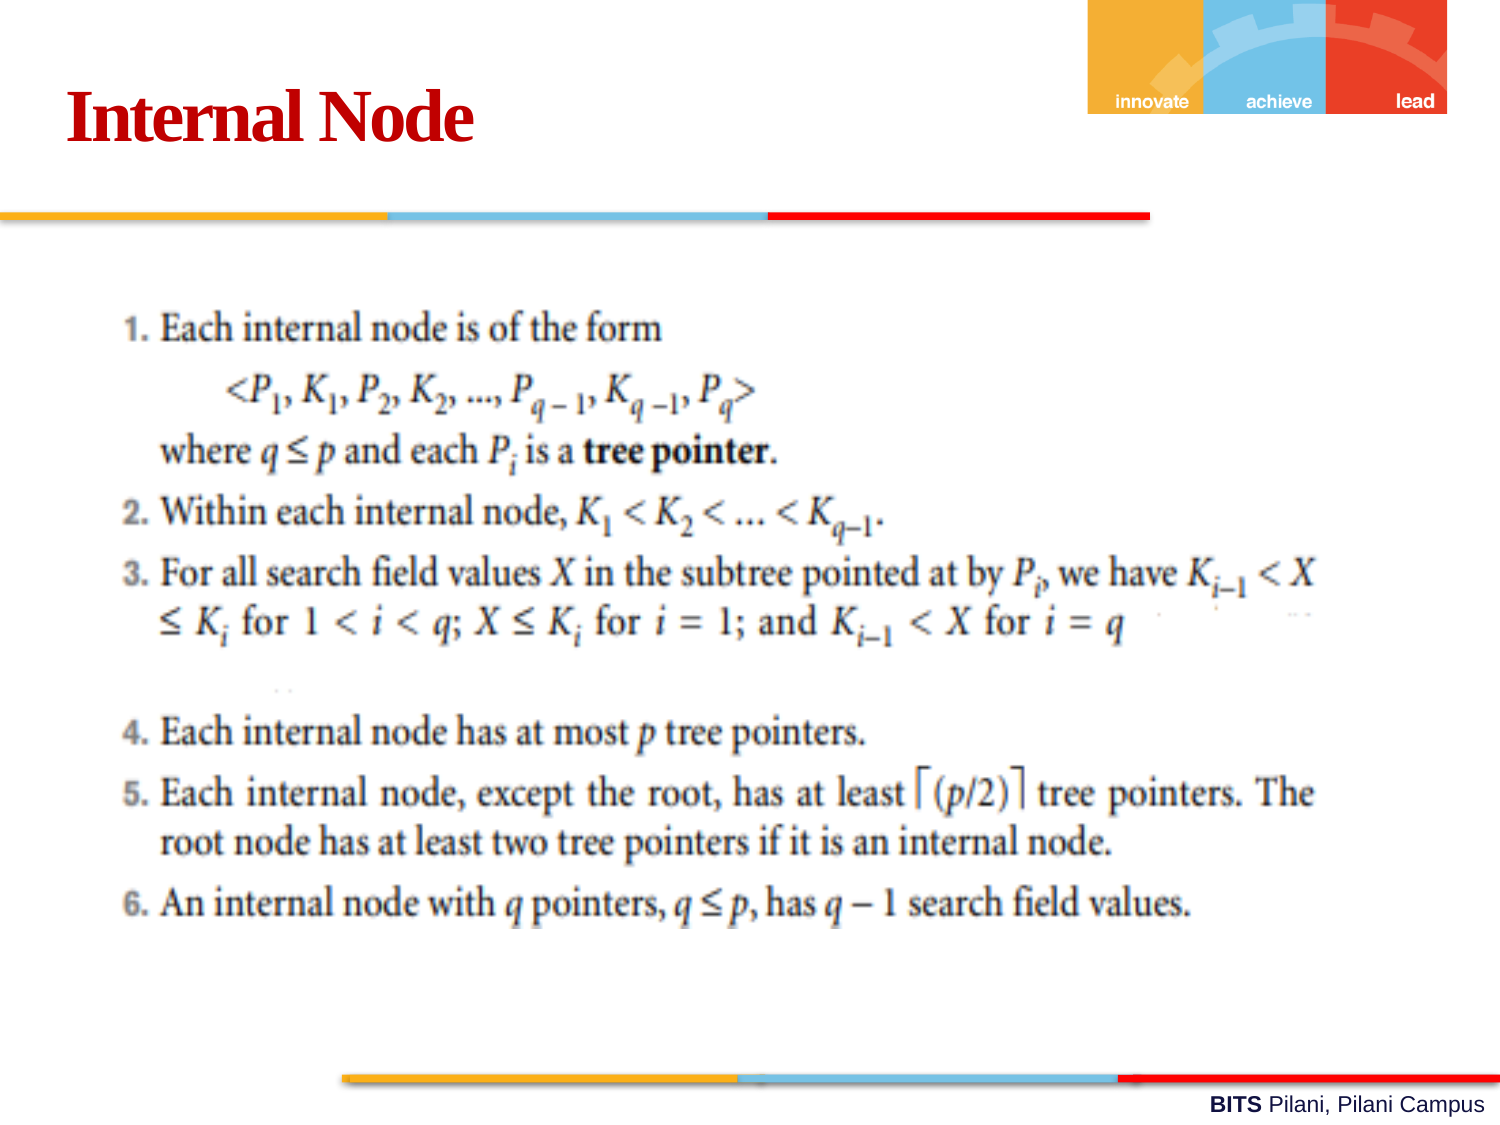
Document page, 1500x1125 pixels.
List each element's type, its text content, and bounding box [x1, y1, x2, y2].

picture [1087, 0, 1448, 114]
list Internal Node [50, 24, 1088, 213]
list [88, 290, 1341, 929]
